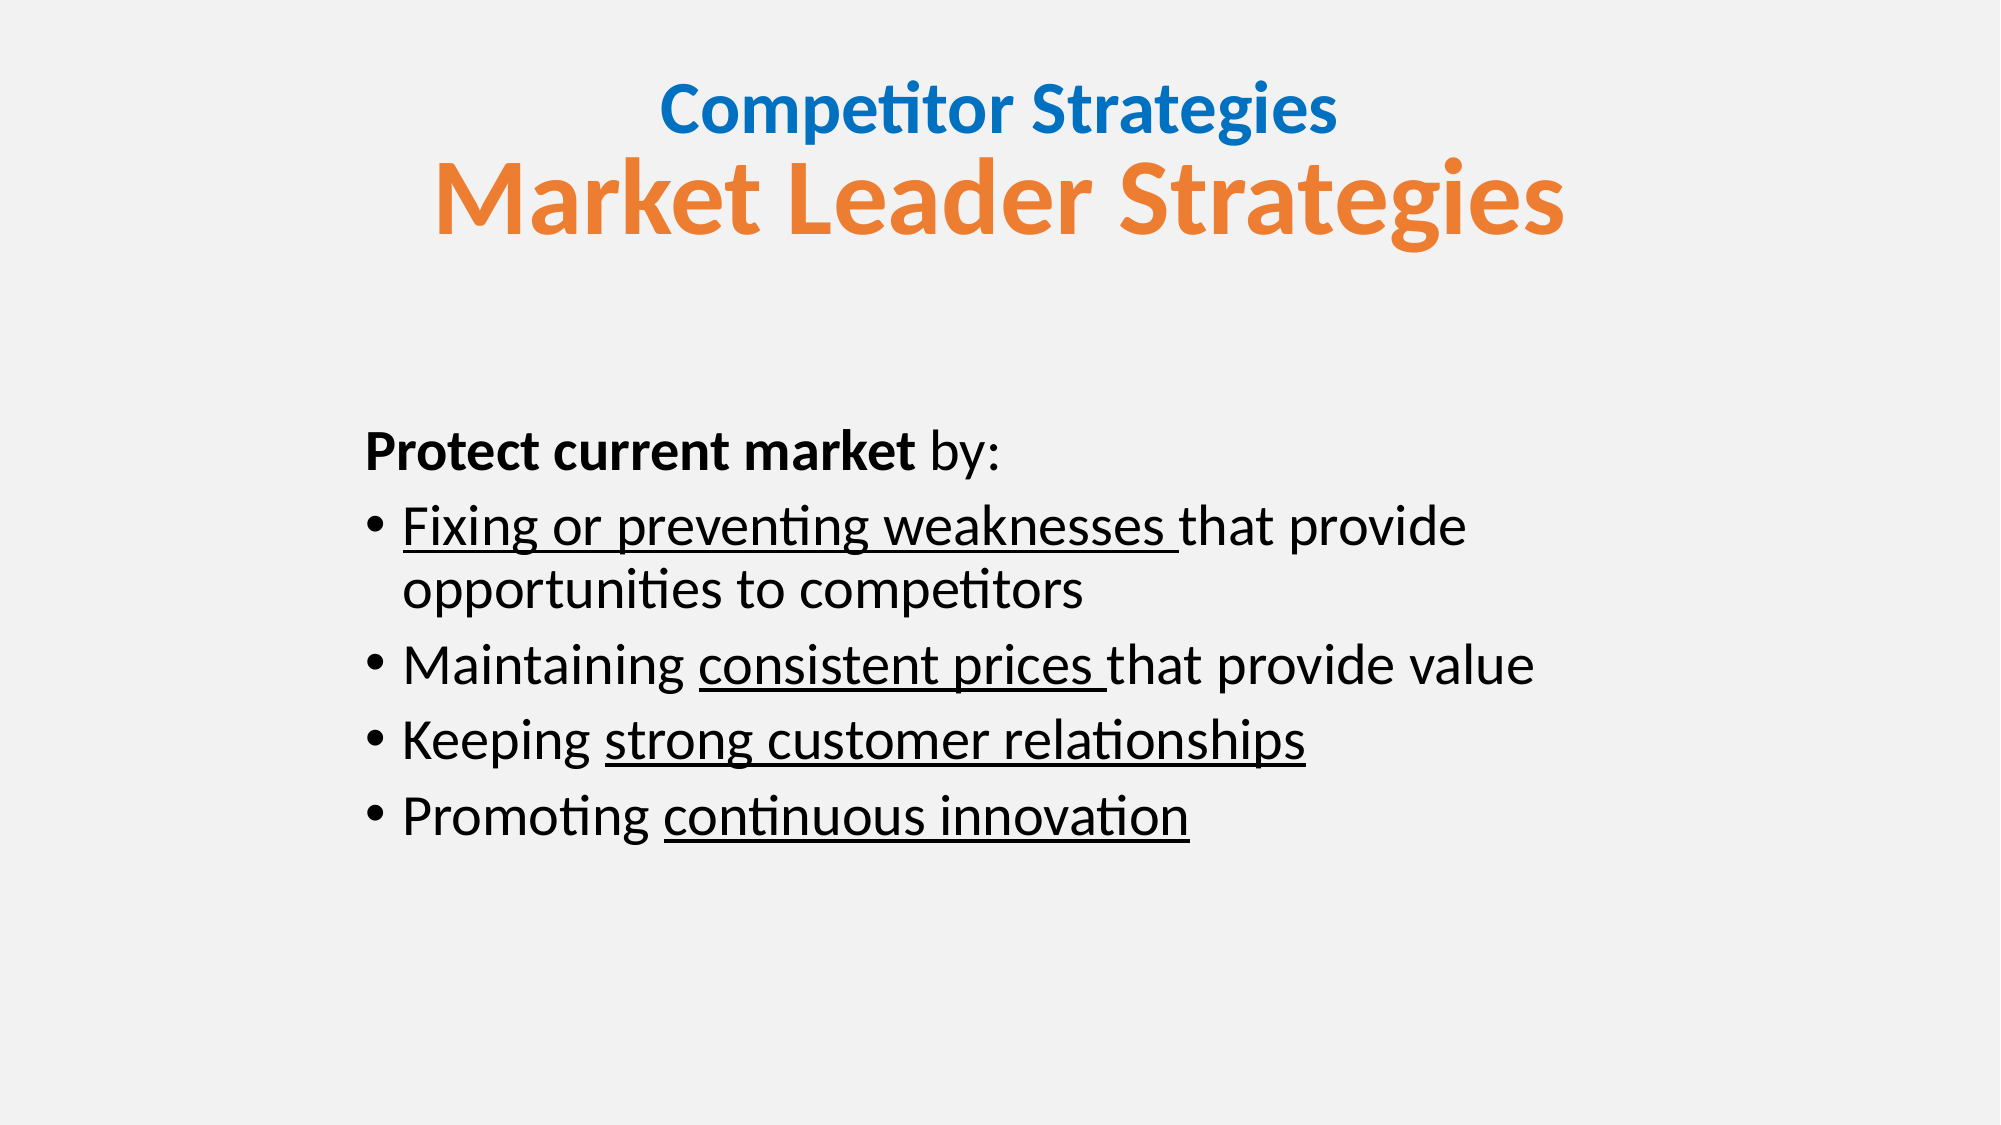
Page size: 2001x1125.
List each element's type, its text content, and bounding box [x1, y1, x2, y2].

list Protect current market by: Fixing or preventing weaknesses that provide opportunities to competitors Maintaining consistent prices that provide value Keeping strong customer relationships Promoting continuous innovation [350, 412, 1652, 900]
list Market Leader Strategies [412, 224, 1588, 288]
title Competitor Strategies [137, 48, 1863, 156]
